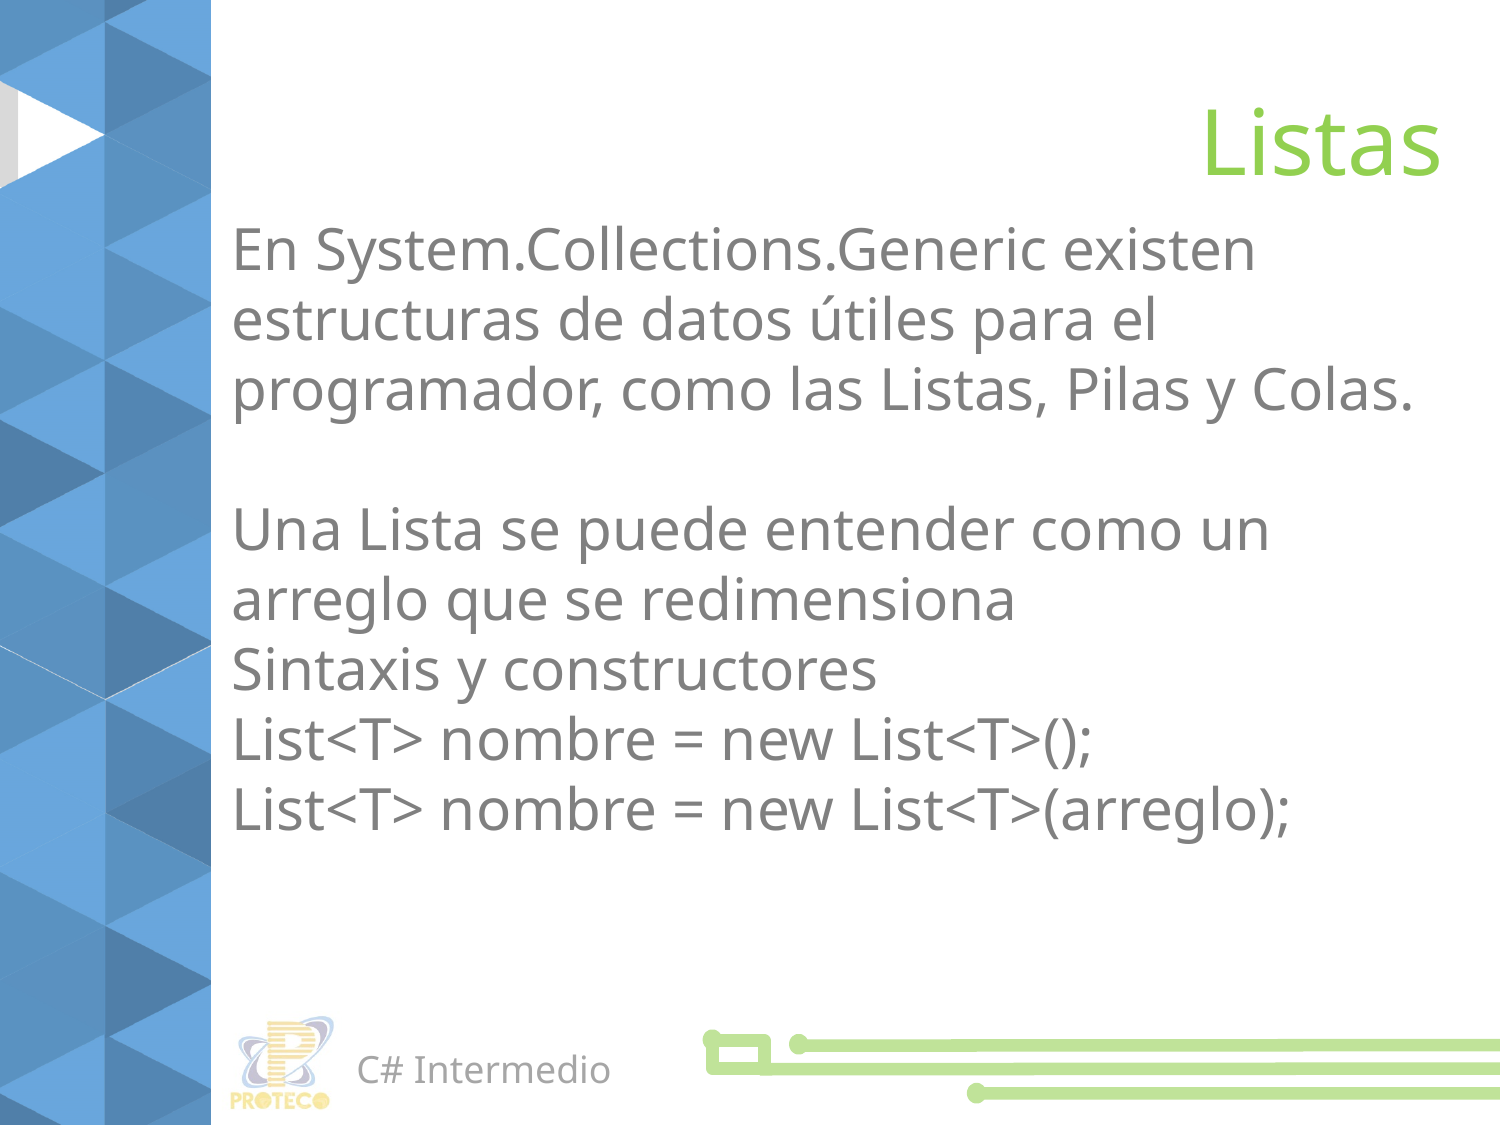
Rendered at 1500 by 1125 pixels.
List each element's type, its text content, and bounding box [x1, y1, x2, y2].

text_box En System.Collections.Generic existen estructuras de datos útiles para el programador, como las Listas, Pilas y Colas. Una Lista se puede entender como un arreglo que se redimensiona Sintaxis y constructores List<T> nombre = new List<T>(); List<T> nombre = new List<T>(arreglo); [216, 204, 1459, 947]
picture [0, 0, 357, 1125]
text_box Listas [216, 45, 1459, 204]
